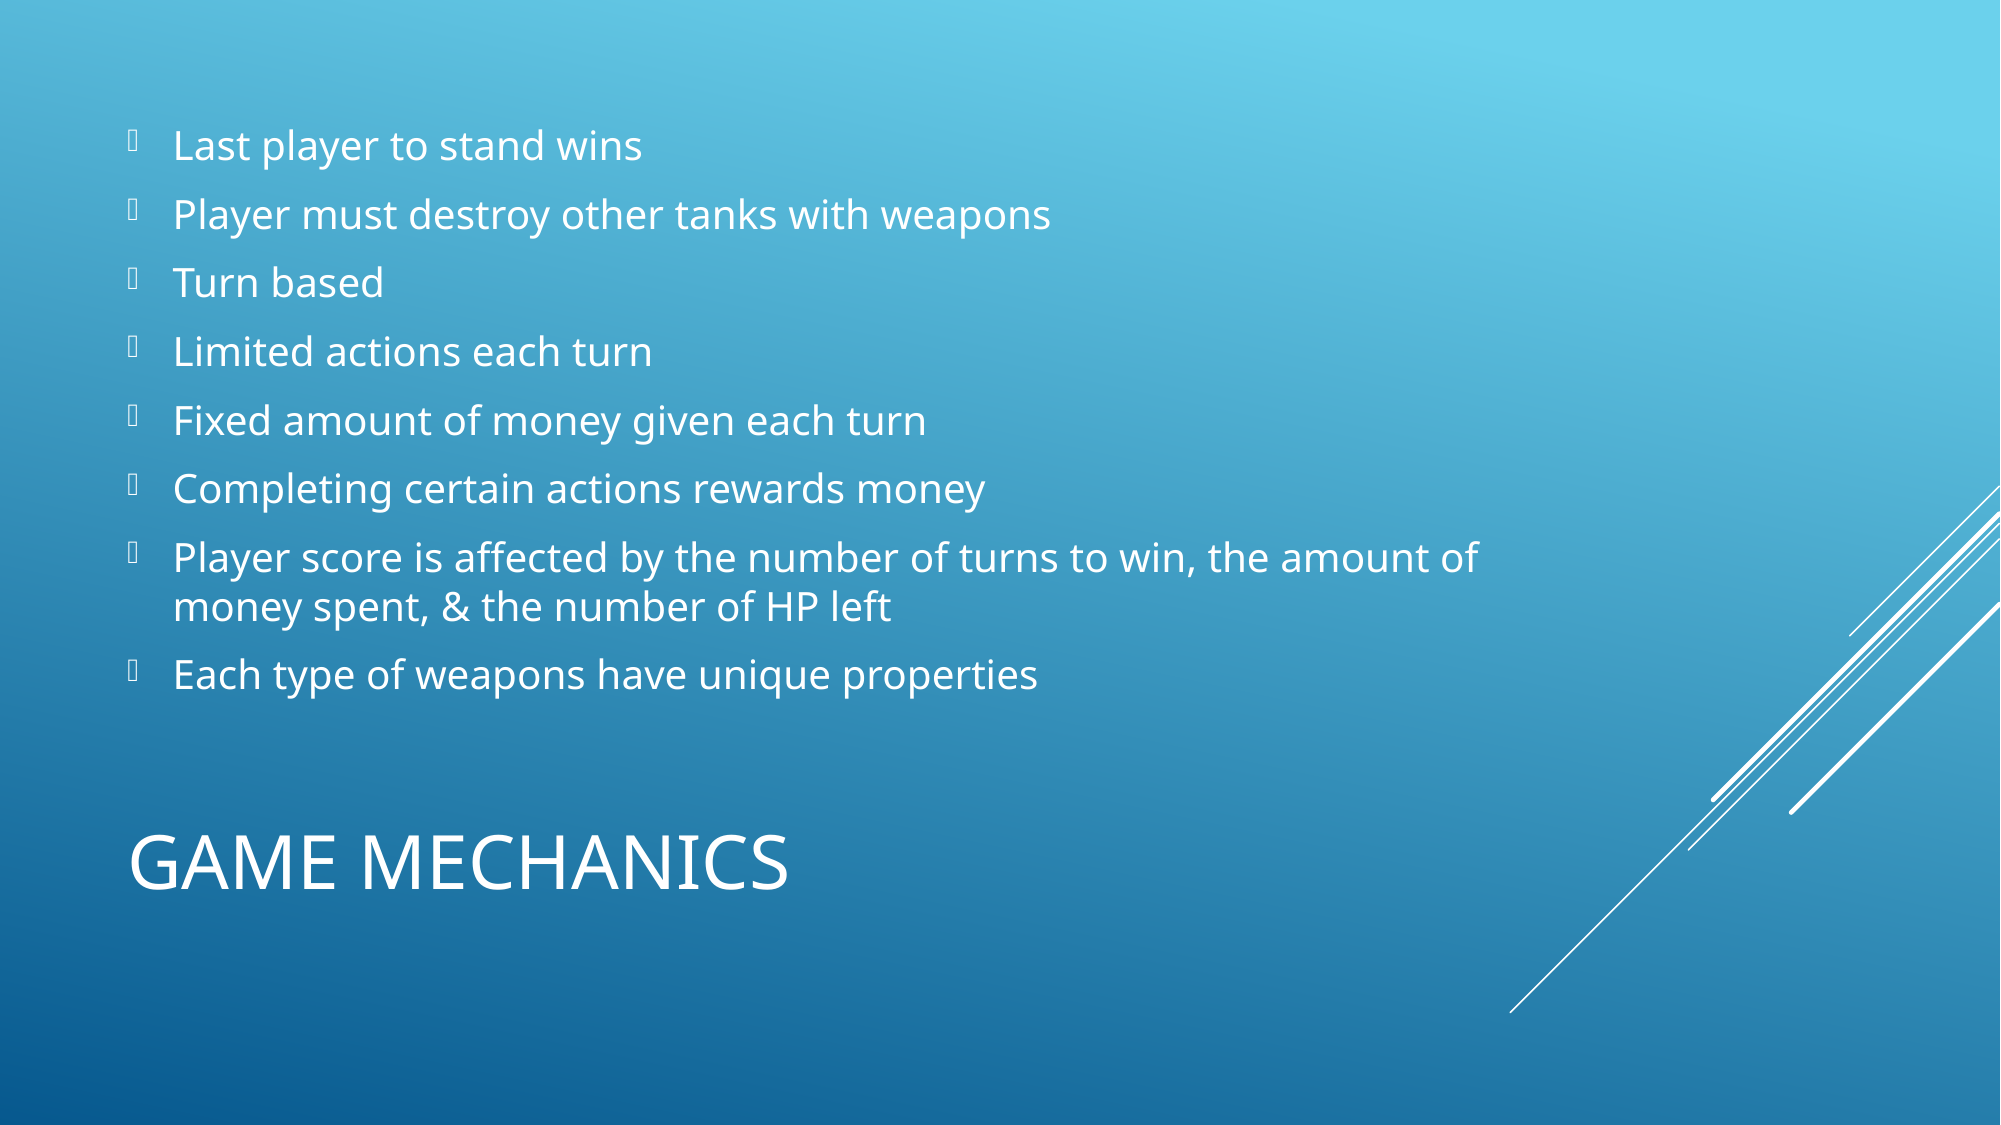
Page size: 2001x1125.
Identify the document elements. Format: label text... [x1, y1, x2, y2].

list Last player to stand wins Player must destroy other tanks with weapons Turn based Limited actions each turn Fixed amount of money given each turn Completing certain actions rewards money Player score is affected by the number of turns to win, the amount of money spent, & the number of HP left Each type of weapons have unique properties [112, 112, 1513, 706]
title Game Mechanics [112, 736, 1513, 984]
